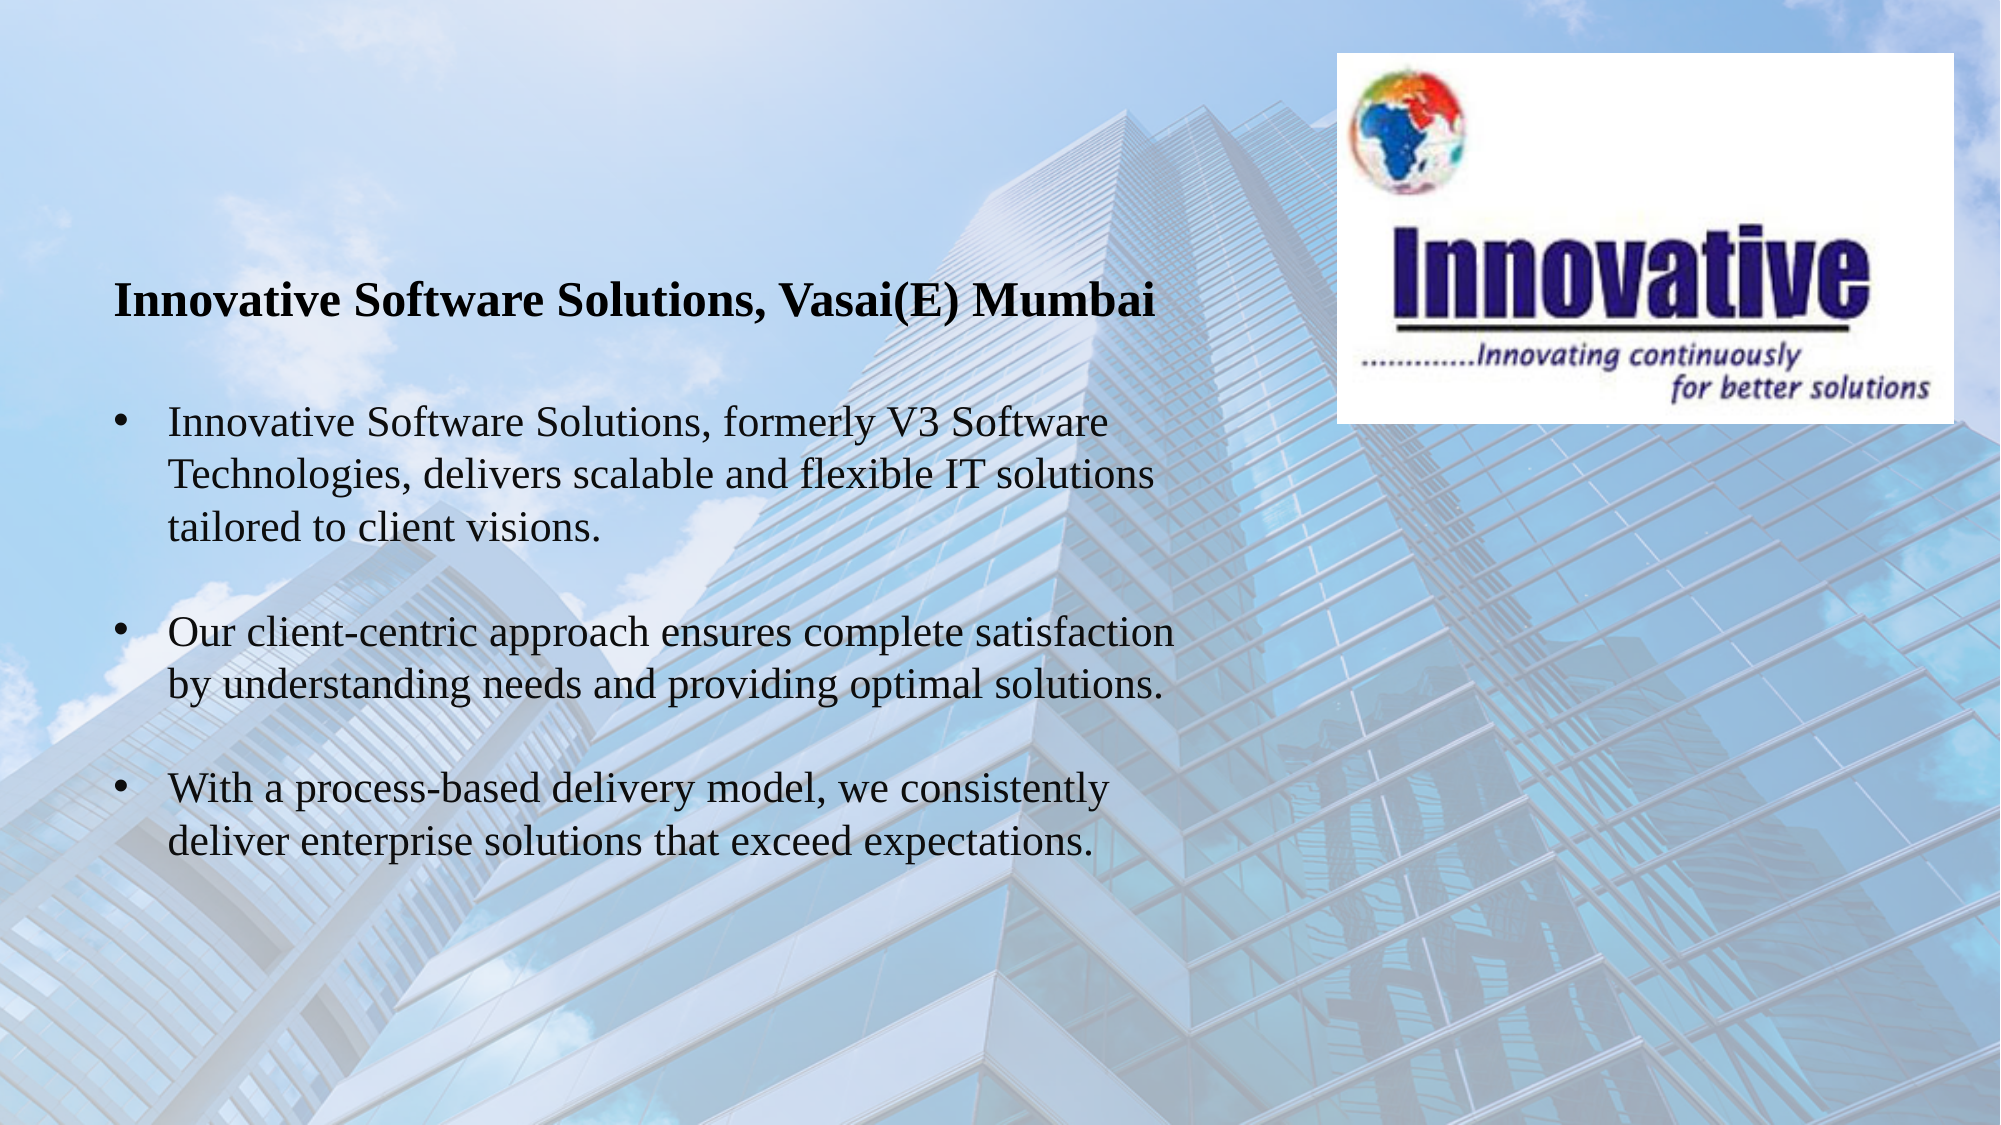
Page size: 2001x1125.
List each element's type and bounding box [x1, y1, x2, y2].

text_box [0, 0, 2000, 1125]
